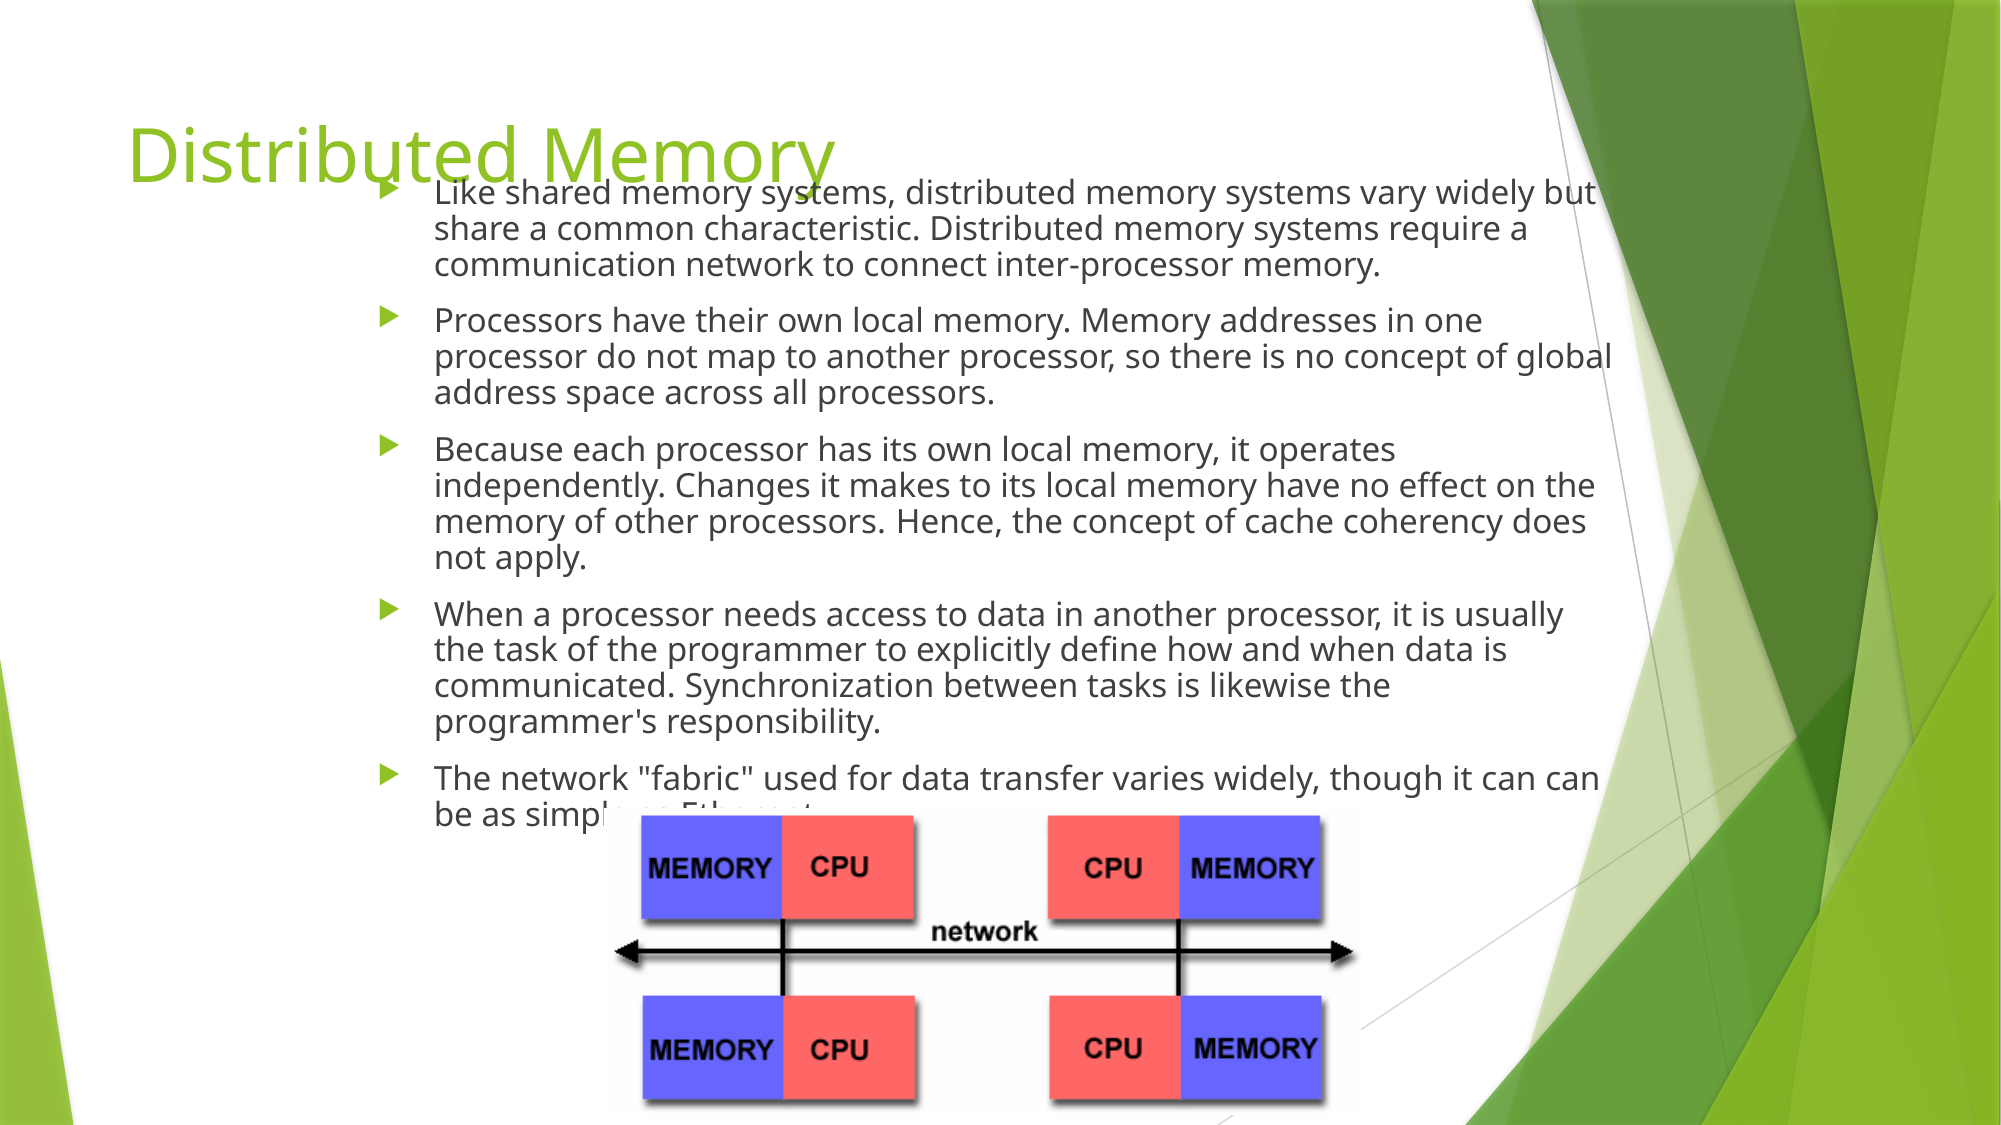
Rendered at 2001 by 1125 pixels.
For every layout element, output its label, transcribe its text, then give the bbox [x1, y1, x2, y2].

picture [604, 807, 1362, 1116]
list Like shared memory systems, distributed memory systems vary widely but share a common characteristic. Distributed memory systems require a communication network to connect inter-processor memory. Processors have their own local memory. Memory addresses in one processor do not map to another processor, so there is no concept of global address space across all processors. Because each processor has its own local memory, it operates independently. Changes it makes to its local memory have no effect on the memory of other processors. Hence, the concept of cache coherency does not apply. When a processor needs access to data in another processor, it is usually the task of the programmer to explicitly define how and when data is communicated. Synchronization between tasks is likewise the programmer's responsibility. The network "fabric" used for data transfer varies widely, though it can can be as simple as Ethernet. [362, 168, 1638, 894]
title Distributed Memory [111, 99, 1522, 317]
